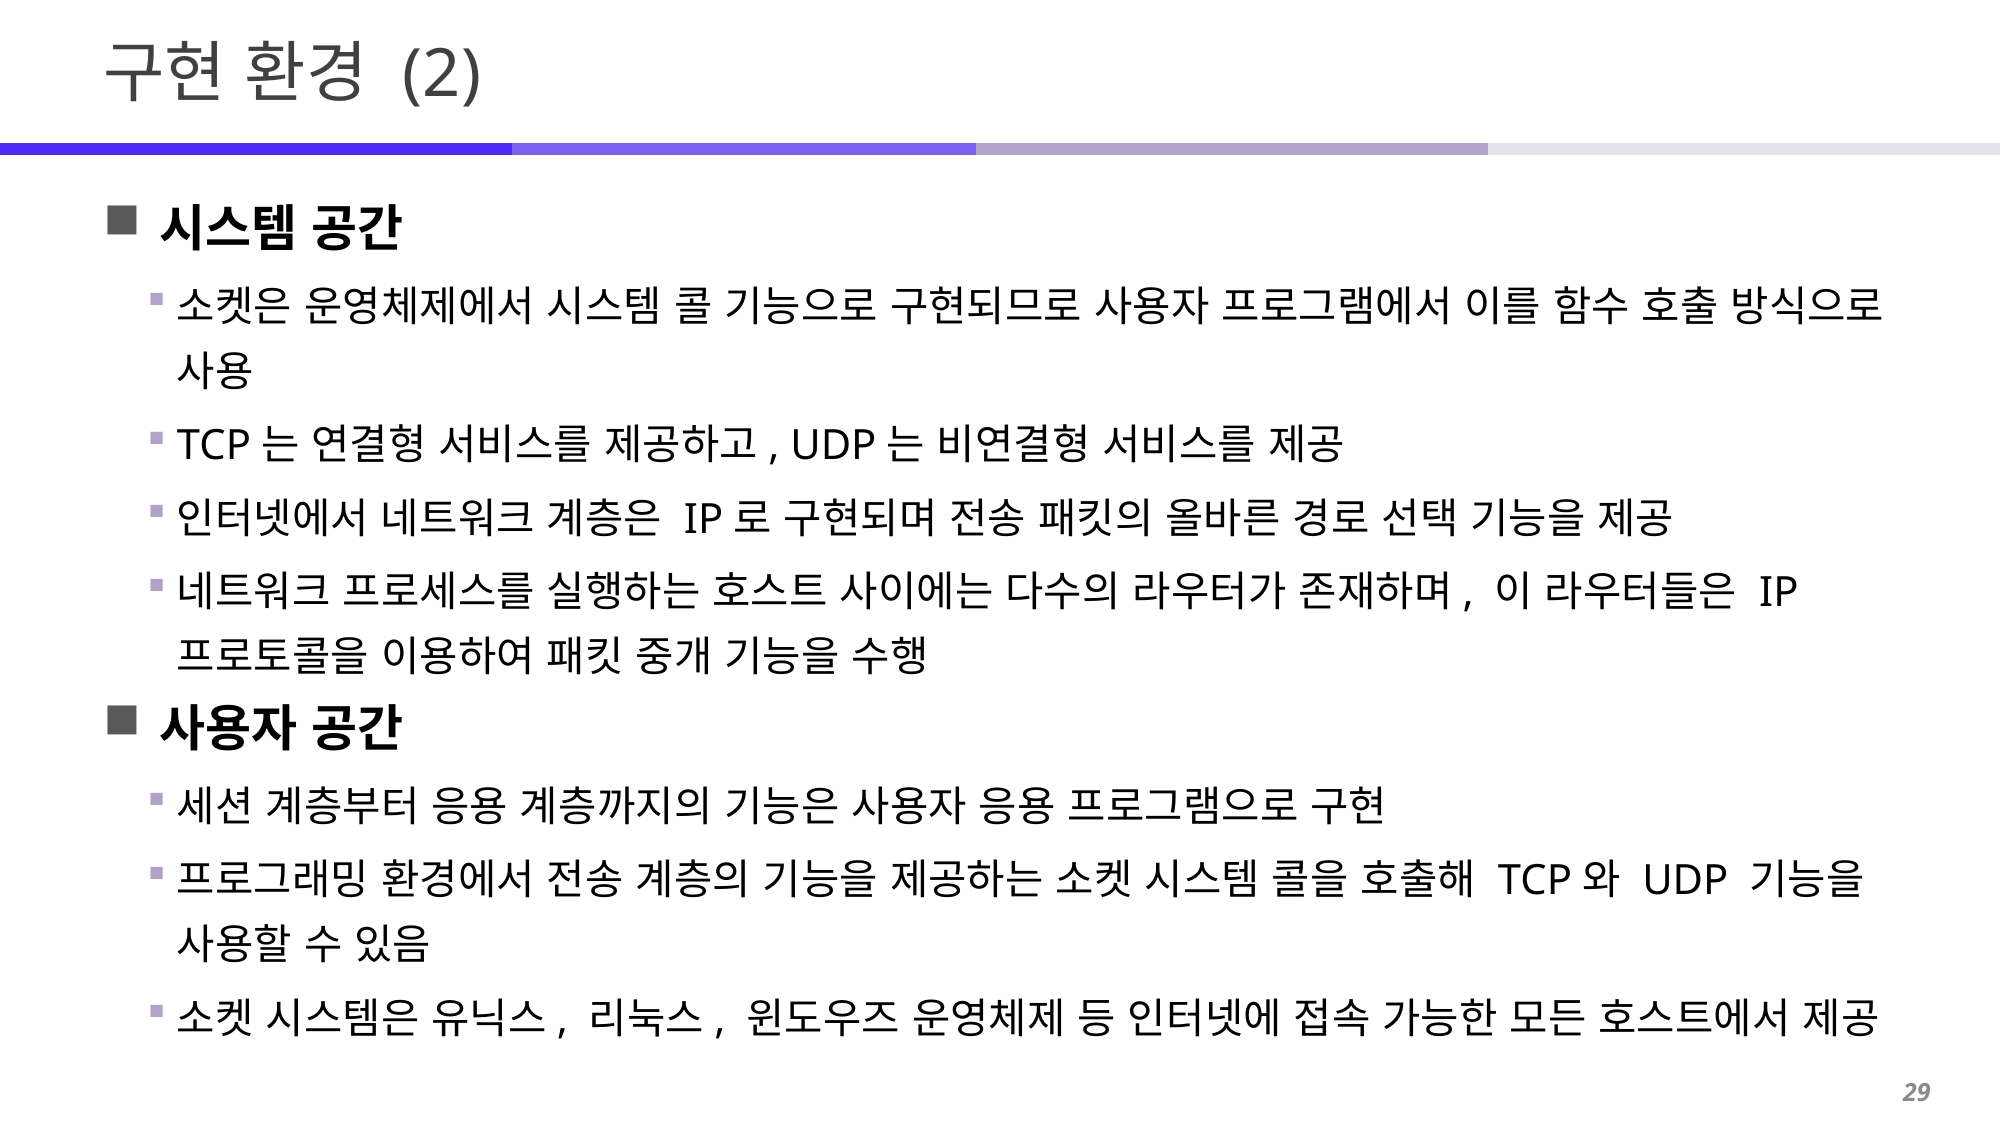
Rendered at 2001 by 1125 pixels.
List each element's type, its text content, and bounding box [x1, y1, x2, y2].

title 구현 환경 (2) [88, 18, 1920, 122]
list 시스템 공간 소켓은 운영체제에서 시스템 콜 기능으로 구현되므로 사용자 프로그램에서 이를 함수 호출 방식으로 사용 TCP는 연결형 서비스를 제공하고, UDP는 비연결형 서비스를 제공 인터넷에서 네트워크 계층은 IP로 구현되며 전송 패킷의 올바른 경로 선택 기능을 제공 네트워크 프로세스를 실행하는 호스트 사이에는 다수의 라우터가 존재하며, 이 라우터들은 IP 프로토콜을 이용하여 패킷 중개 기능을 수행 사용자 공간 세션 계층부터 응용 계층까지의 기능은 사용자 응용 프로그램으로 구현 프로그래밍 환경에서 전송 계층의 기능을 제공하는 소켓 시스템 콜을 호출해 TCP와 UDP 기능을 사용할 수 있음 소켓 시스템은 유닉스, 리눅스, 윈도우즈 운영체제 등 인터넷에 접속 가능한 모든 호스트에서 제공 [88, 176, 1920, 1083]
